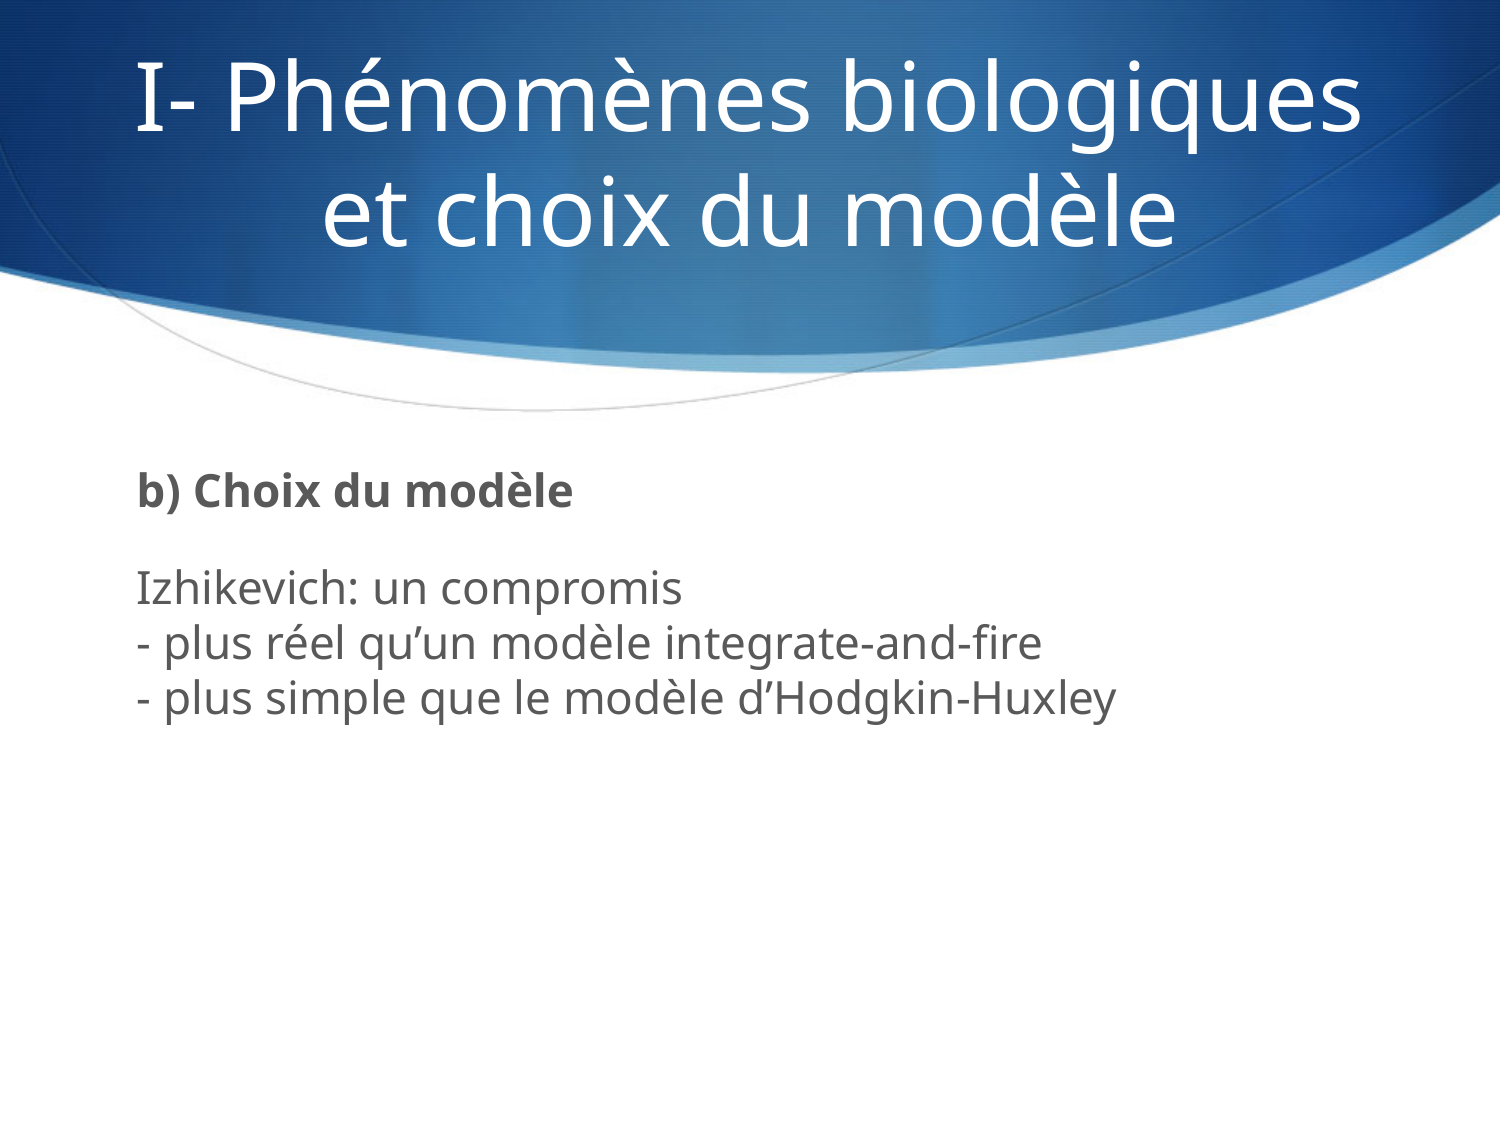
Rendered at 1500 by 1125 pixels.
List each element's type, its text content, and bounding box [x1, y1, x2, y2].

title I- Phénomènes biologiques et choix du modèle [75, 56, 1425, 245]
picture [0, 0, 1500, 1125]
list b) Choix du modèle Izhikevich: un compromis - plus réel qu’un modèle integrate-and-fire - plus simple que le modèle d’Hodgkin-Huxley [121, 454, 1379, 991]
